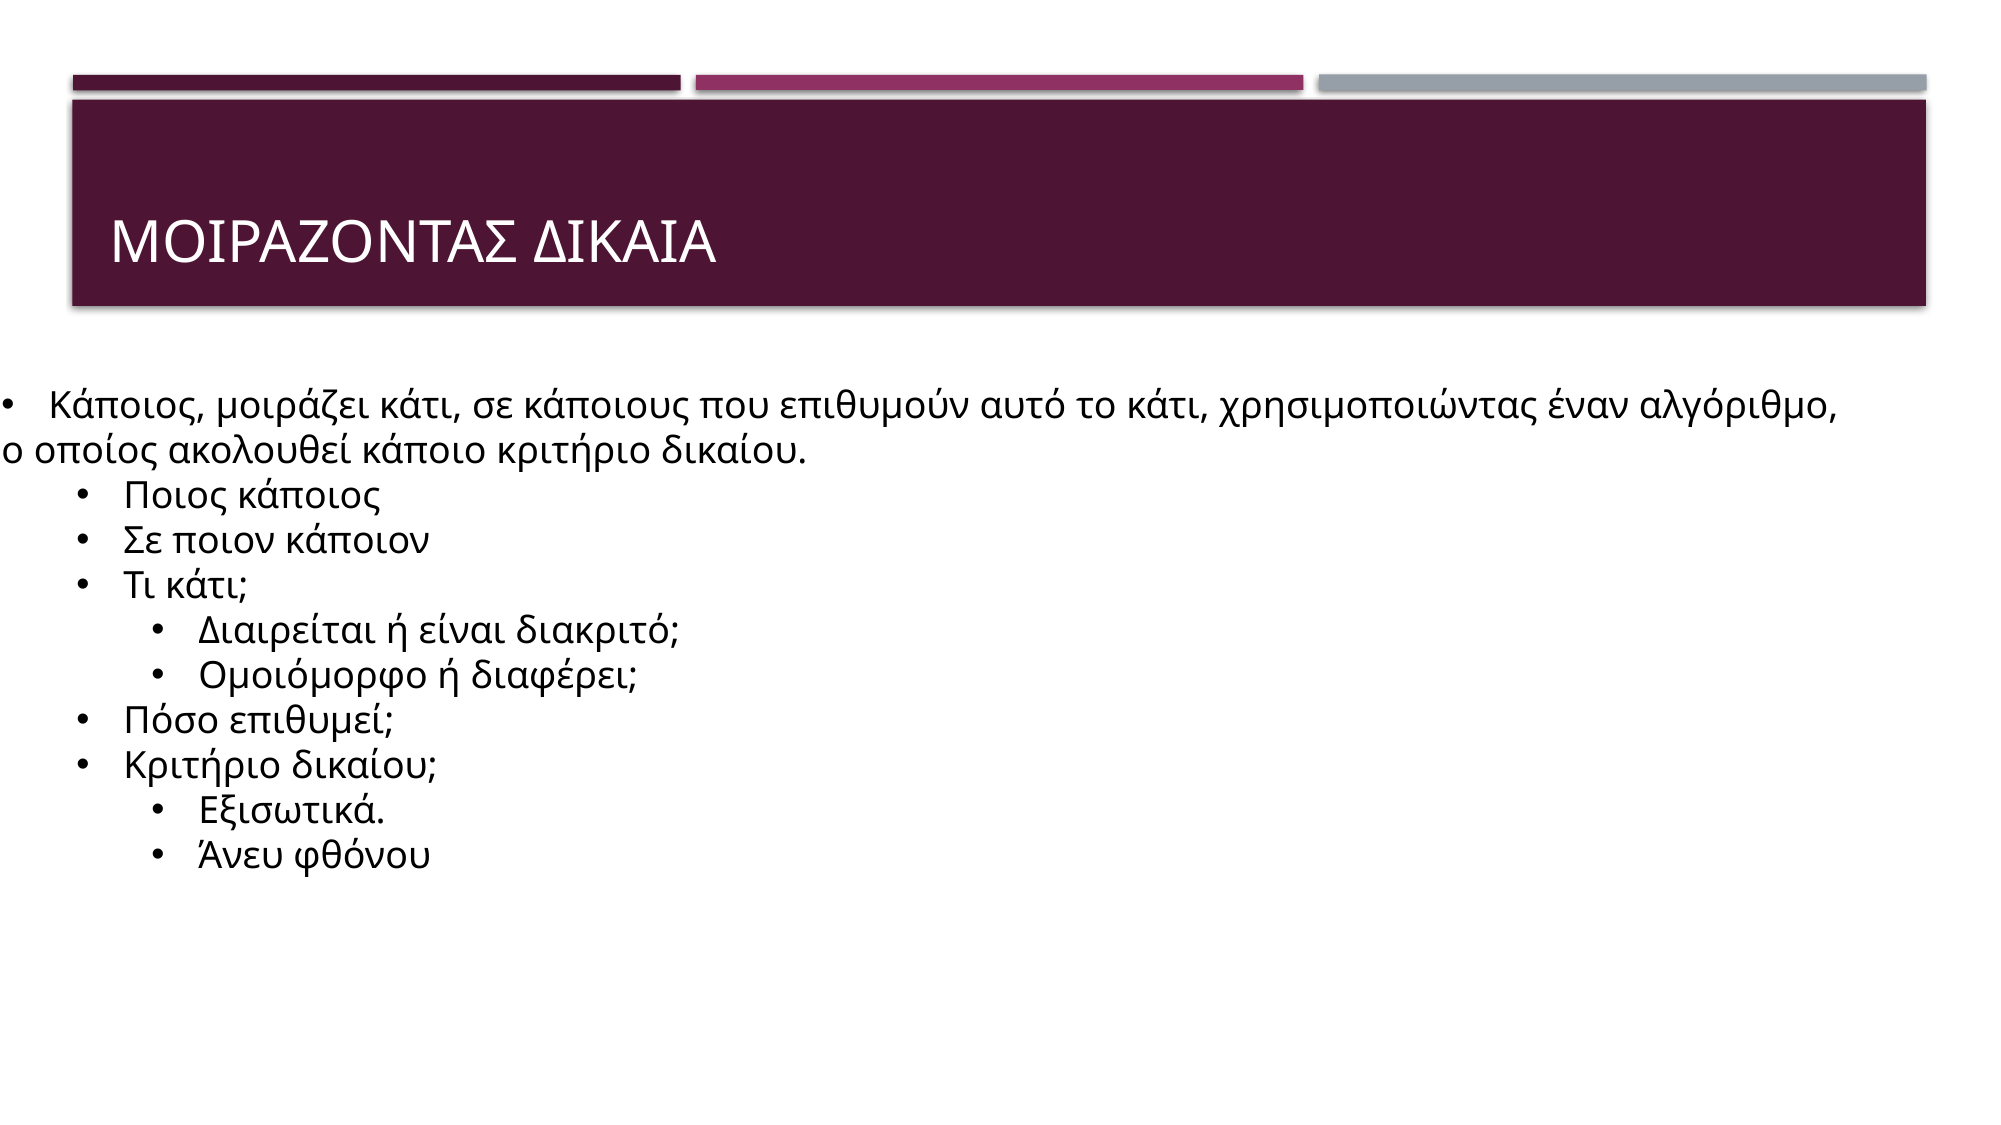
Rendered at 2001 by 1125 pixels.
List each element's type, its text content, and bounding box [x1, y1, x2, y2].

text_box Κάποιος, μοιράζει κάτι, σε κάποιους που επιθυμούν αυτό το κάτι, χρησιμοποιώντας έναν αλγόριθμο, ο οποίος ακολουθεί κάποιο κριτήριο δικαίου. Ποιος κάποιος Σε ποιον κάποιον Τι κάτι; Διαιρείται ή είναι διακριτό; Ομοιόμορφο ή διαφέρει; Πόσο επιθυμεί; Κριτήριο δικαίου; Εξισωτικά. Άνευ φθόνου [0, 373, 1865, 884]
title Μοιραζοντας δικαια [94, 119, 1904, 282]
